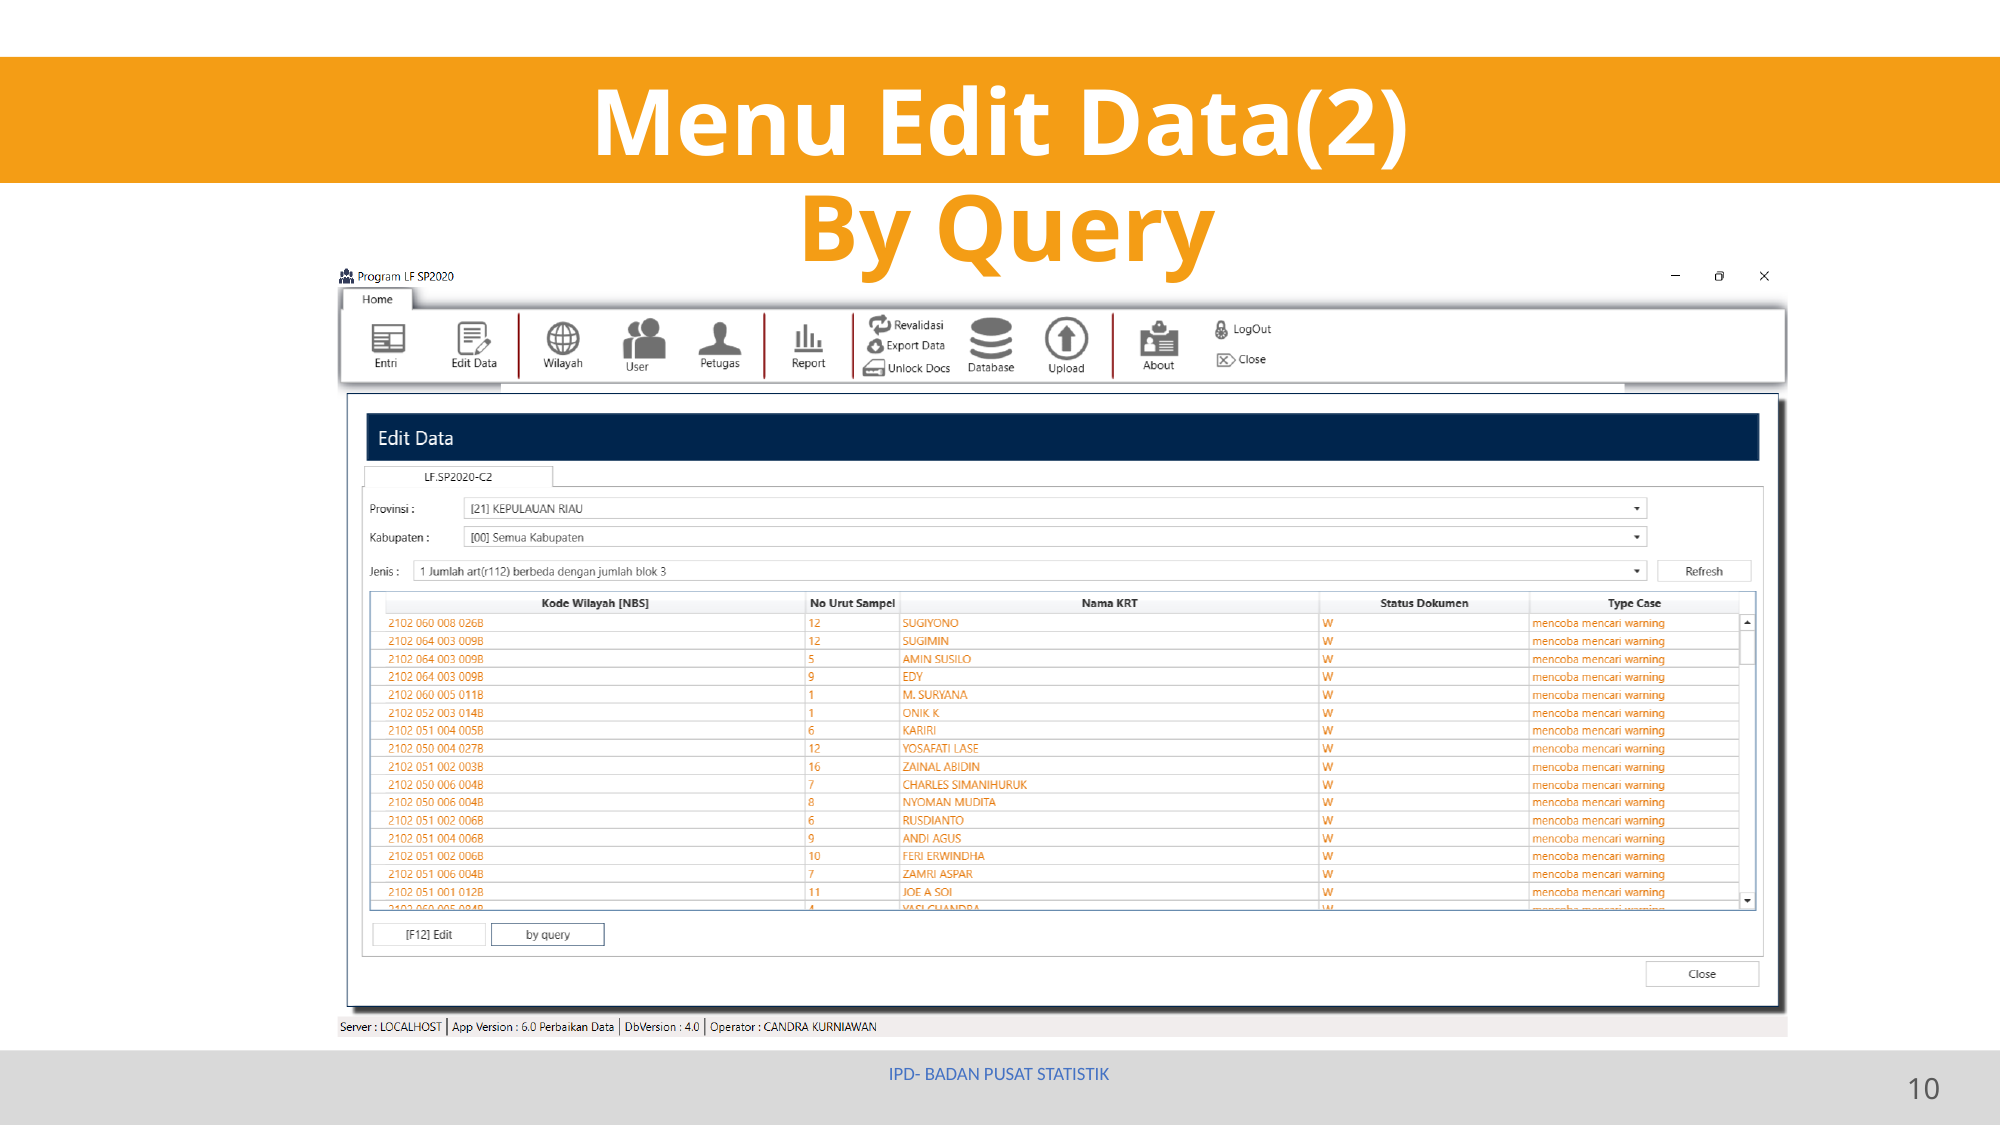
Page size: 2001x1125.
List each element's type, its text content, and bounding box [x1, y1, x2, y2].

text_box [0, 56, 2000, 184]
text_box [0, 1049, 2000, 1125]
text_box By Query [782, 184, 1256, 265]
text_box IPD- BADAN PUSAT STATISTIK [638, 1053, 1364, 1092]
text_box 10 [1877, 1063, 1970, 1118]
picture [337, 265, 1788, 1037]
text_box Menu Edit Data(2) [575, 56, 1425, 182]
